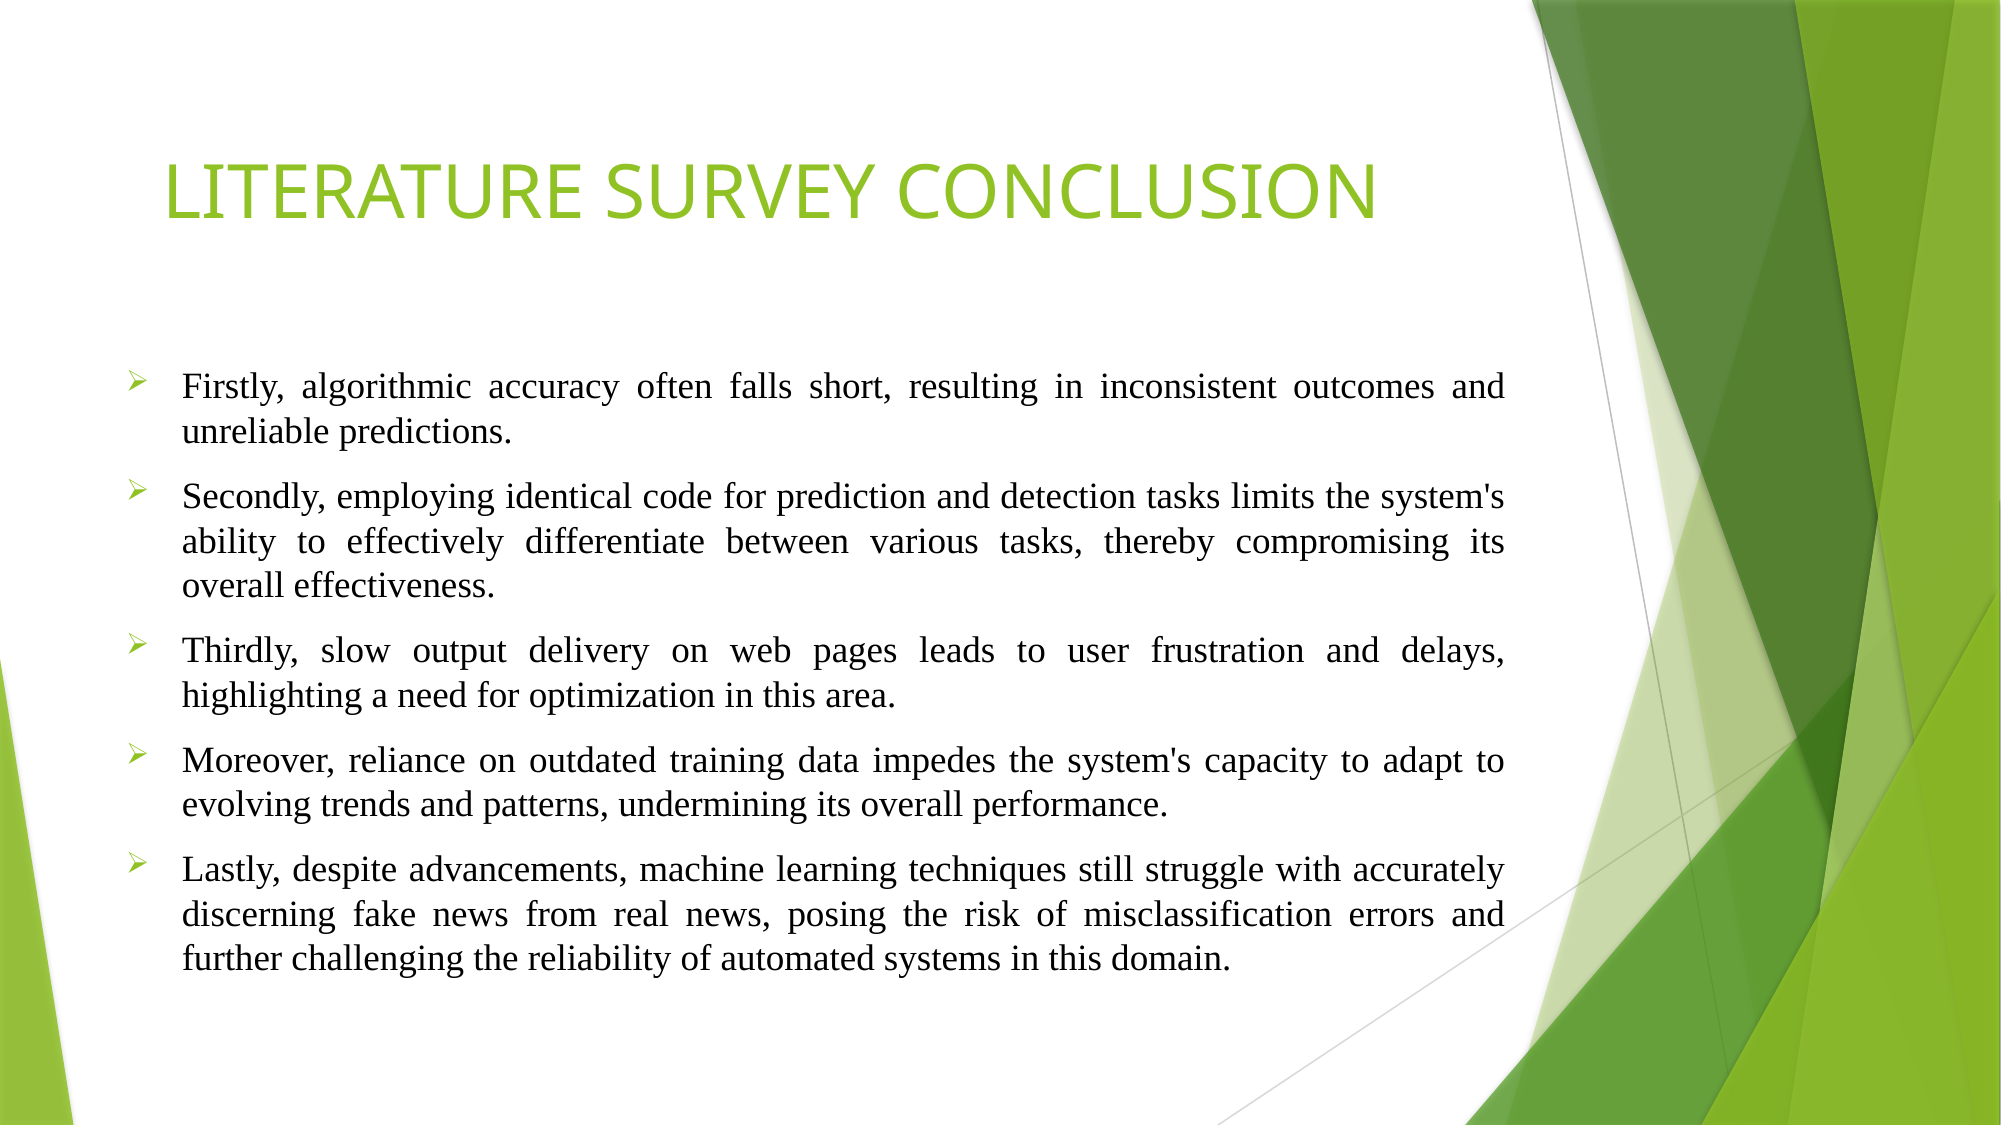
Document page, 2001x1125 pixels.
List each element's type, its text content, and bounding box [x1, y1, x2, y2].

title LITERATURE SURVEY CONCLUSION [147, 136, 1558, 354]
list Firstly, algorithmic accuracy often falls short, resulting in inconsistent outcomes and unreliable predictions. Secondly, employing identical code for prediction and detection tasks limits the system's ability to effectively differentiate between various tasks, thereby compromising its overall effectiveness. Thirdly, slow output delivery on web pages leads to user frustration and delays, highlighting a need for optimization in this area. Moreover, reliance on outdated training data impedes the system's capacity to adapt to evolving trends and patterns, undermining its overall performance. Lastly, despite advancements, machine learning techniques still struggle with accurately discerning fake news from real news, posing the risk of misclassification errors and further challenging the reliability of automated systems in this domain. [111, 354, 1522, 992]
